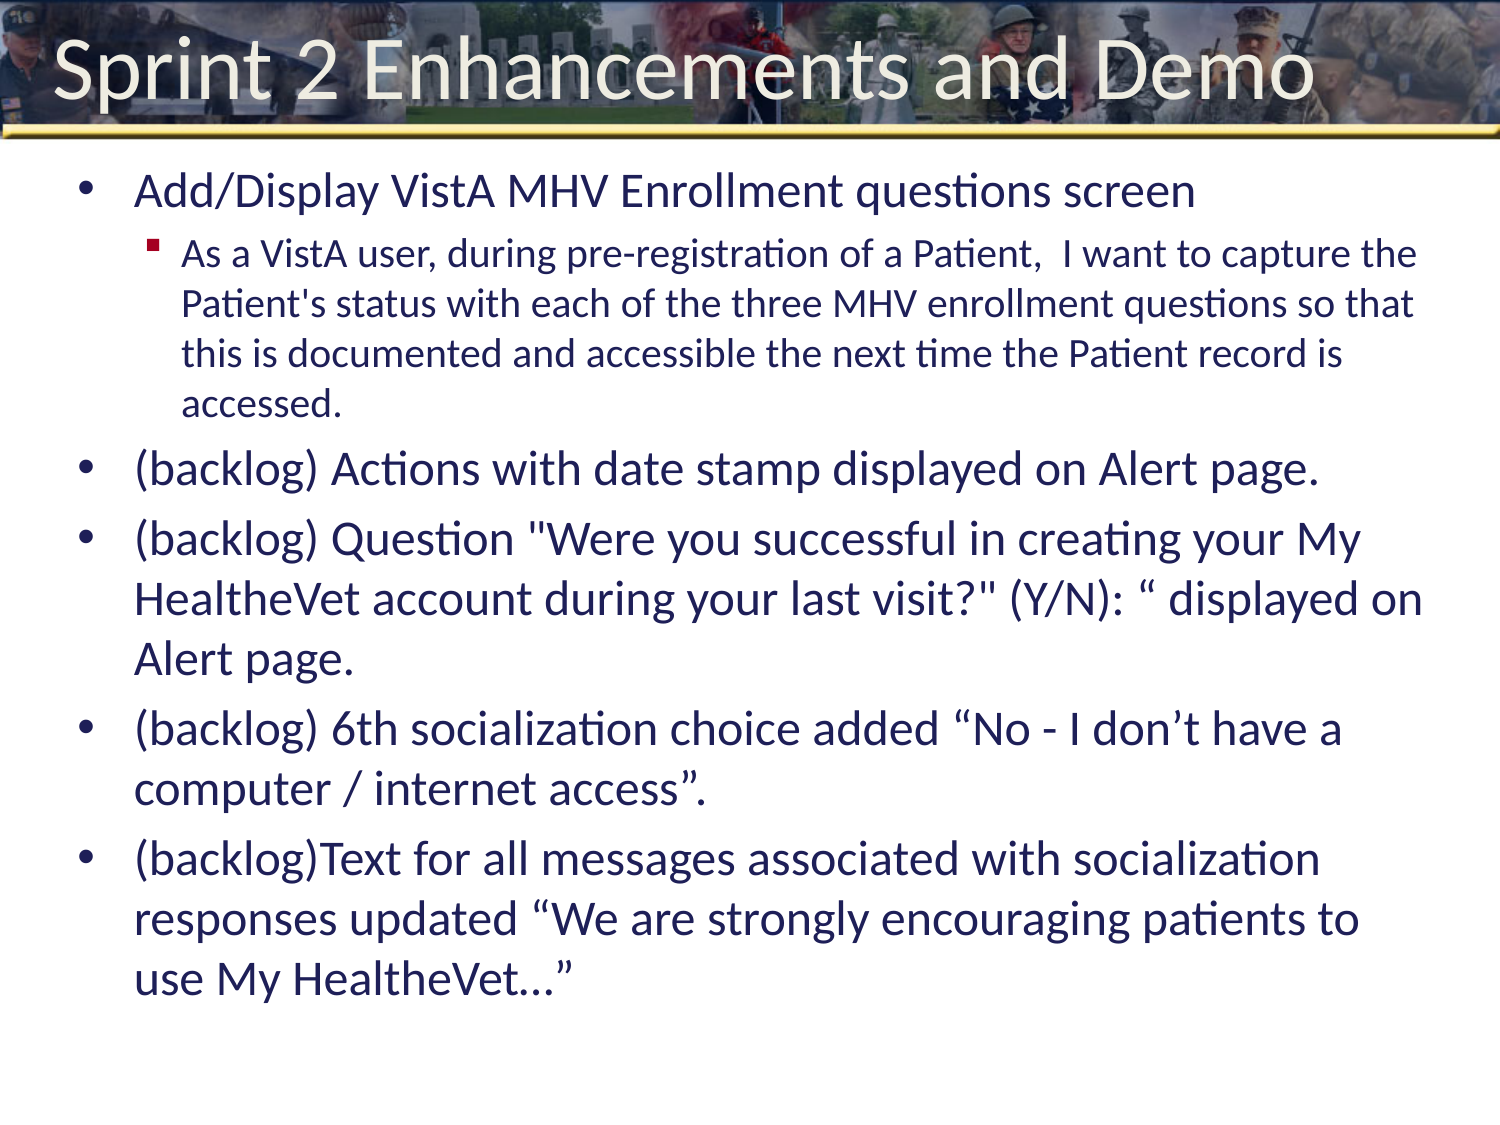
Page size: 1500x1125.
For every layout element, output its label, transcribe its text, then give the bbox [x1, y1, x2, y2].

title Sprint 2 Enhancements and Demo [37, 16, 1388, 110]
picture [0, 0, 1500, 150]
list Add/Display VistA MHV Enrollment questions screen As a VistA user, during pre-registration of a Patient, I want to capture the Patient's status with each of the three MHV enrollment questions so that this is documented and accessible the next time the Patient record is accessed. (backlog) Actions with date stamp displayed on Alert page. (backlog) Question "Were you successful in creating your My HealtheVet account during your last visit?" (Y/N): “ displayed on Alert page. (backlog) 6th socialization choice added “No - I don’t have a computer / internet access”. (backlog)Text for all messages associated with socialization responses updated “We are strongly encouraging patients to use My HealtheVet…” [62, 149, 1451, 1026]
